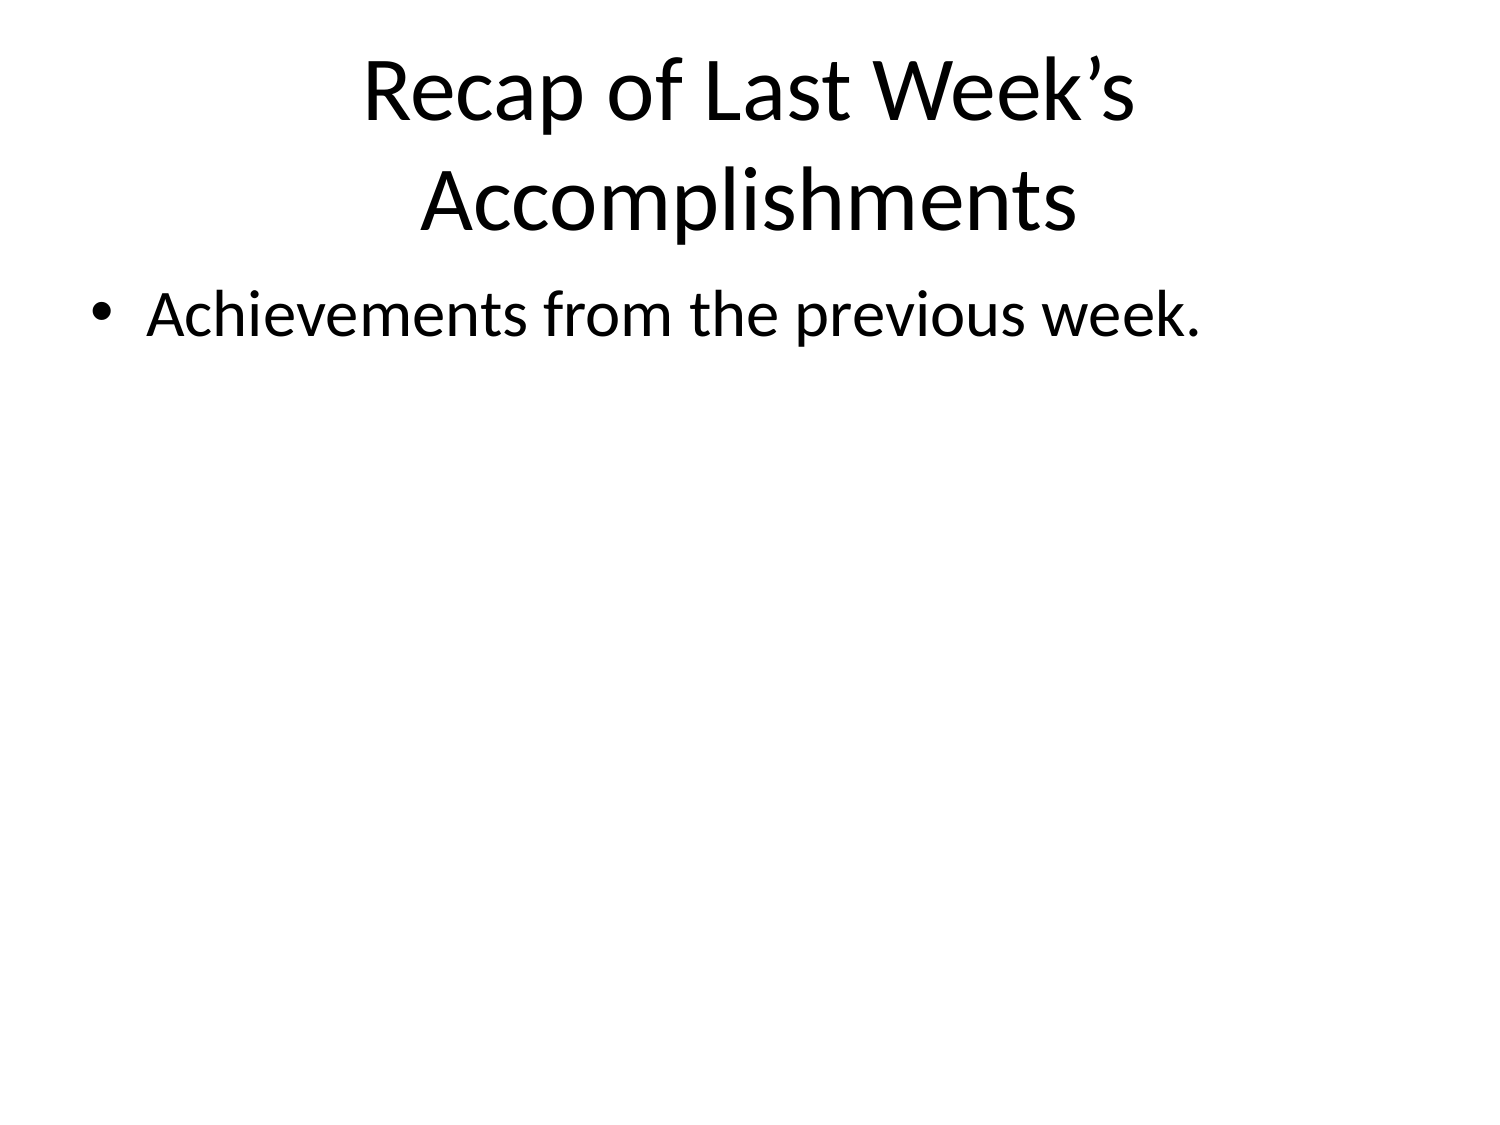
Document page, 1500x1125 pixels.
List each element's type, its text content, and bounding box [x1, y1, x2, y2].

list Achievements from the previous week. [75, 262, 1425, 1005]
title Recap of Last Week’s Accomplishments [75, 45, 1425, 233]
